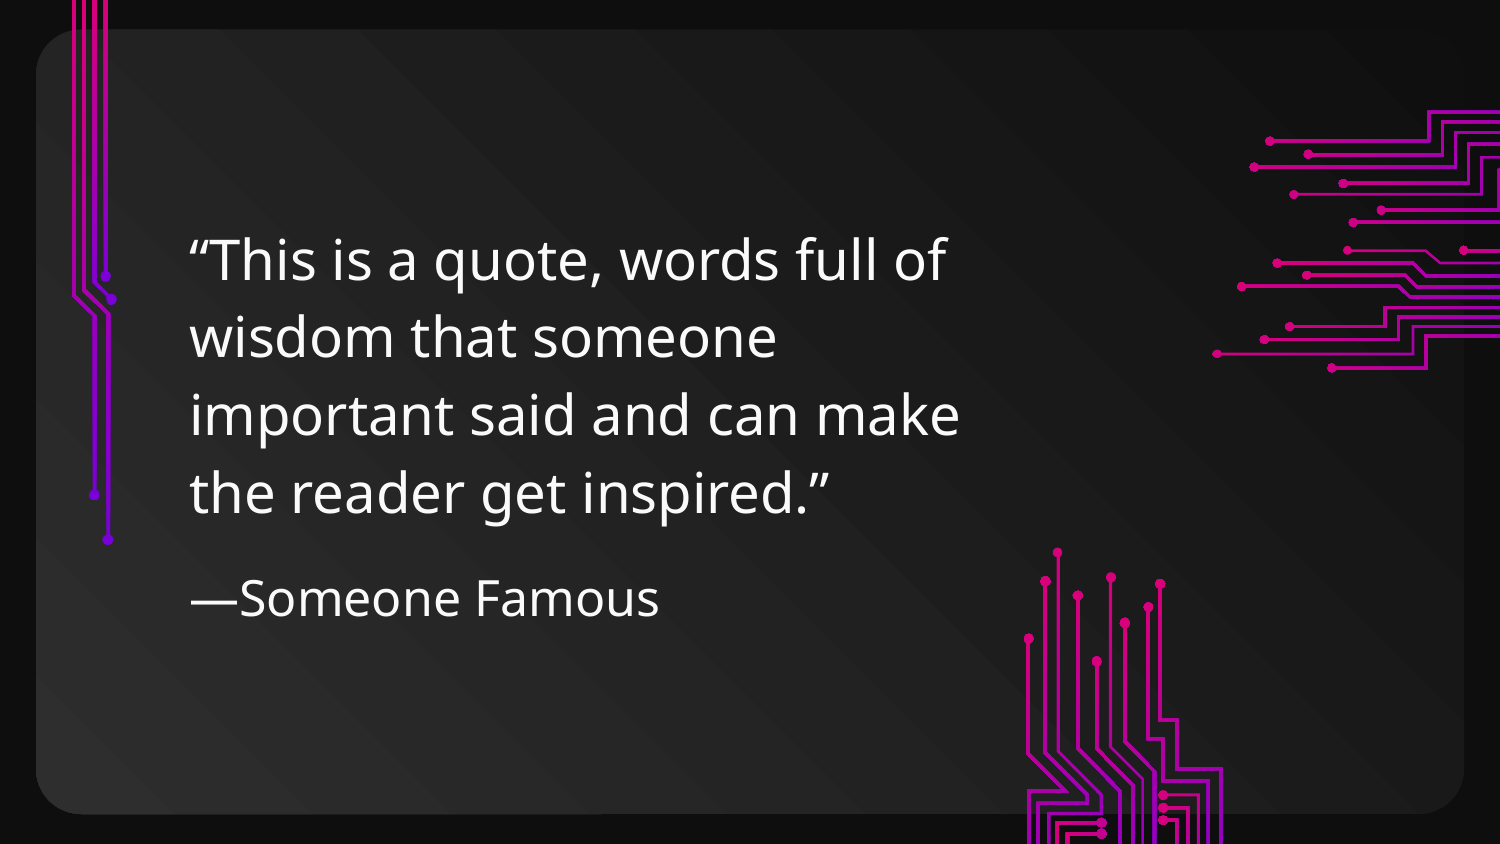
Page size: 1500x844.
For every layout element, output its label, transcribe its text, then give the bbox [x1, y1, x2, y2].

subtitle “This is a quote, words full of wisdom that someone important said and can make the reader get inspired.” [174, 220, 1073, 519]
title —Someone Famous [174, 548, 967, 636]
